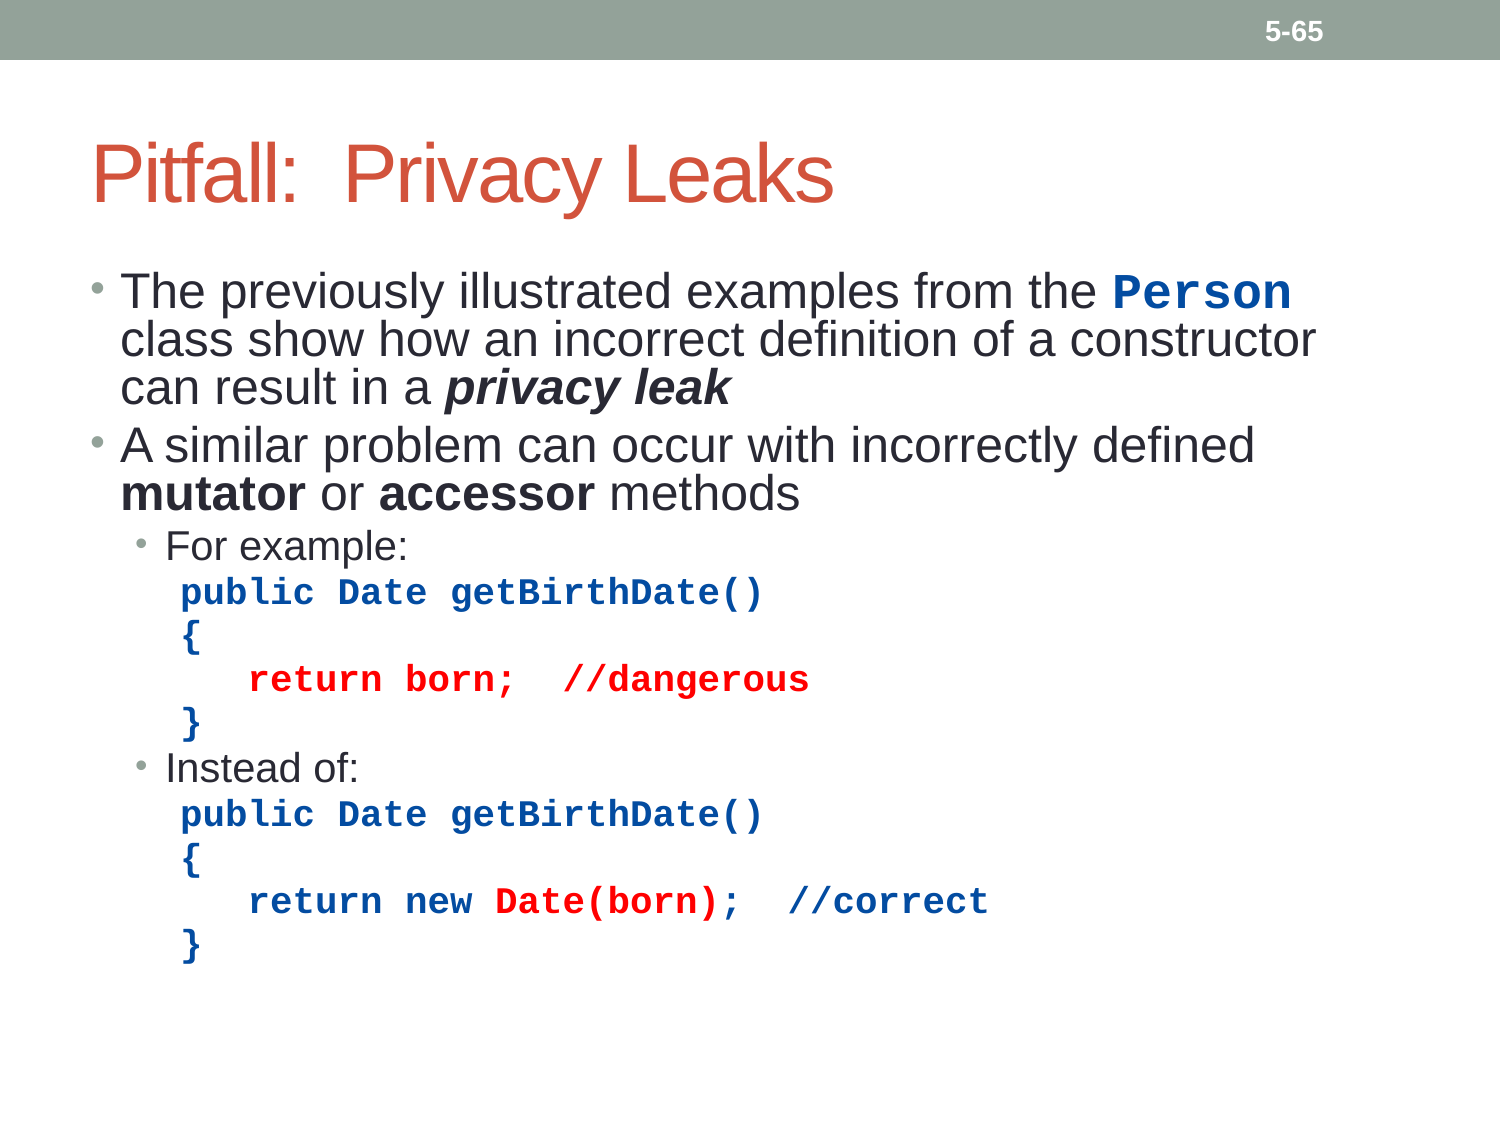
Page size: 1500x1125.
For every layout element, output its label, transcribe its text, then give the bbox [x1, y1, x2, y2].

title Pitfall: Privacy Leaks [75, 87, 1425, 250]
slide_number 5-65 [1250, 3, 1425, 57]
list The previously illustrated examples from the Person class show how an incorrect definition of a constructor can result in a privacy leak A similar problem can occur with incorrectly defined mutator or accessor methods For example: public Date getBirthDate() { return born; //dangerous } Instead of: public Date getBirthDate() { return new Date(born); //correct } [75, 262, 1425, 1063]
